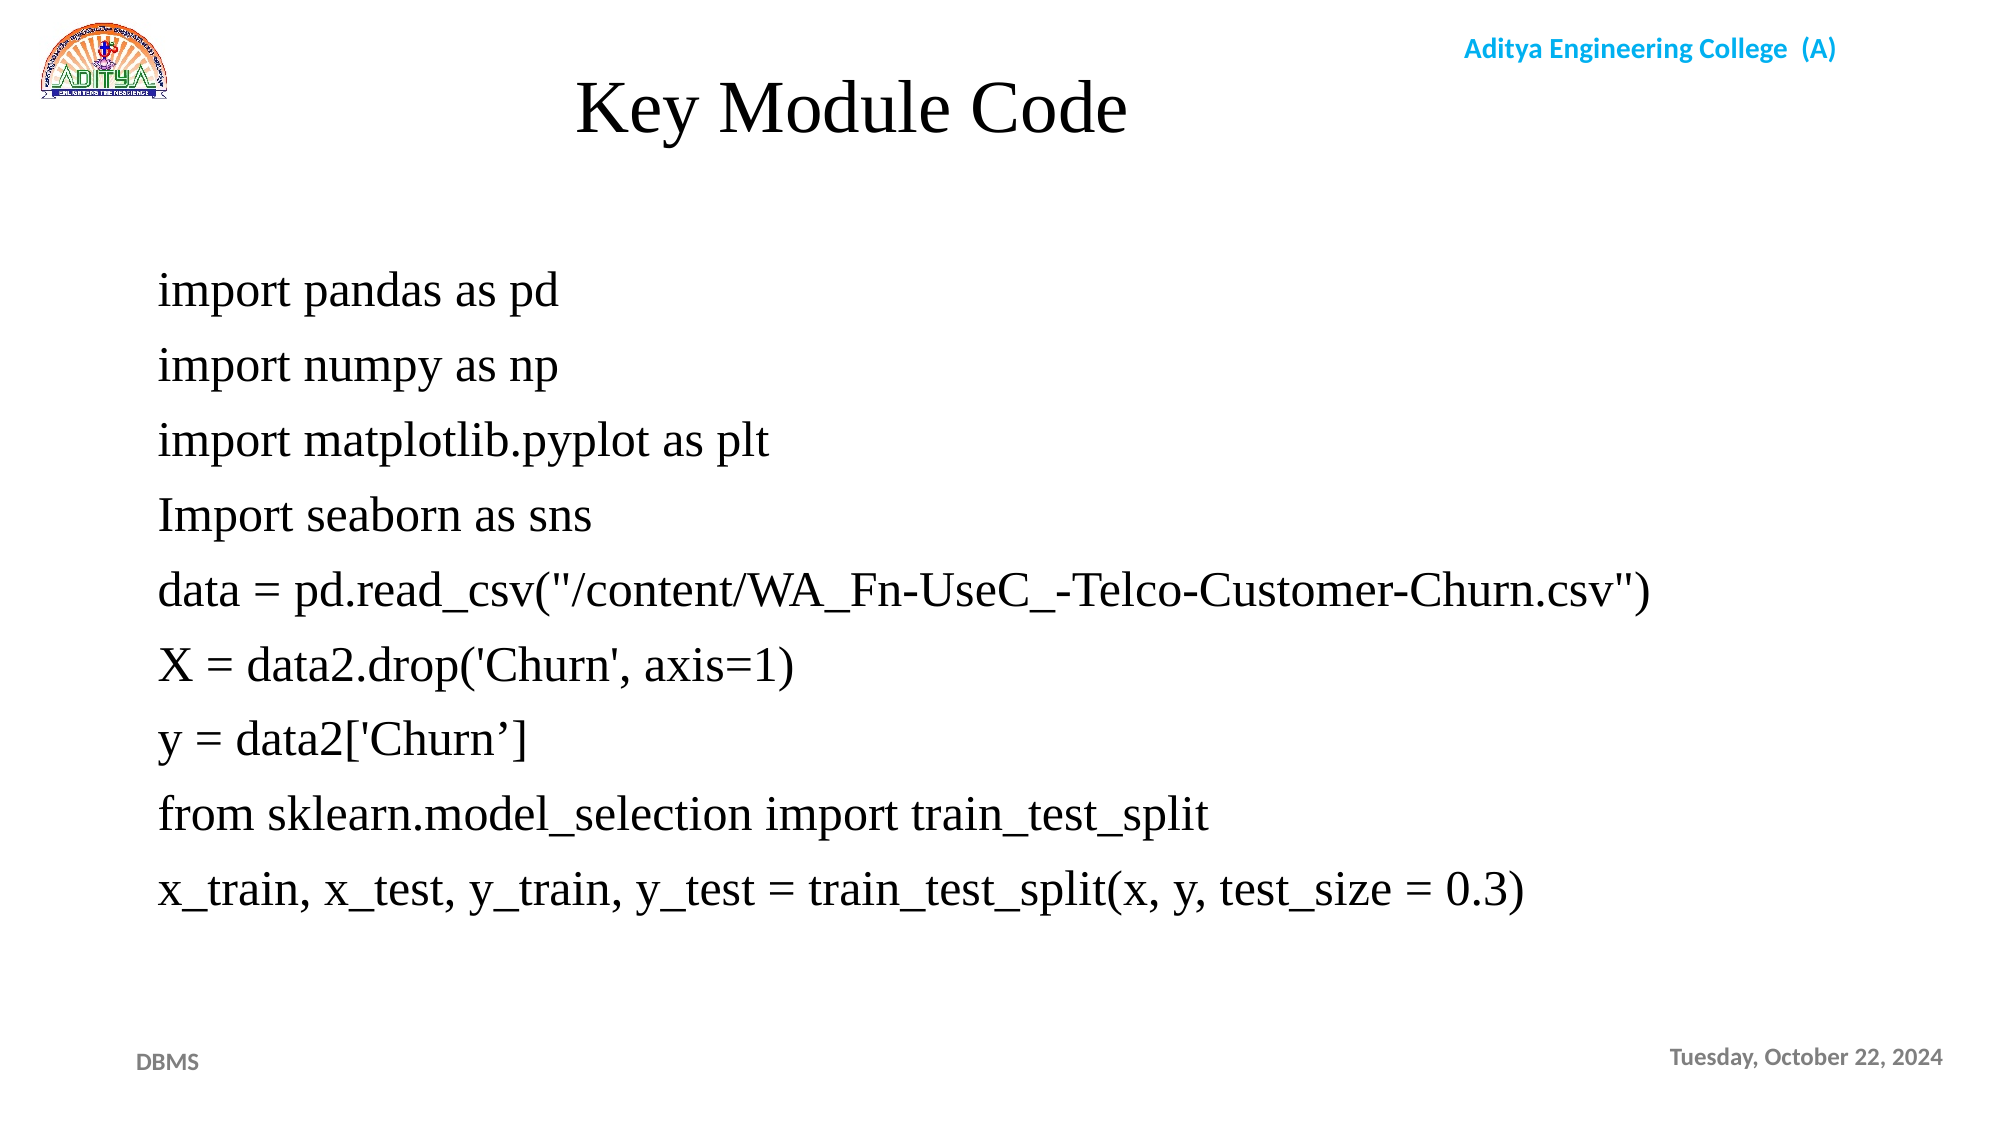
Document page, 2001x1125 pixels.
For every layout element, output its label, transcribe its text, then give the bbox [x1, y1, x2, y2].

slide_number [1654, 1040, 2000, 1100]
list import pandas as pd import numpy as np import matplotlib.pyplot as plt Import seaborn as sns data = pd.read_csv("/content/WA_Fn-UseC_-Telco-Customer-Churn.csv") X = data2.drop('Churn', axis=1) y = data2['Churn’] from sklearn.model_selection import train_test_split x_train, x_test, y_train, y_test = train_test_split(x, y, test_size = 0.3) [142, 256, 1922, 1000]
picture [39, 22, 168, 33]
title Key Module Code [0, 33, 1500, 173]
